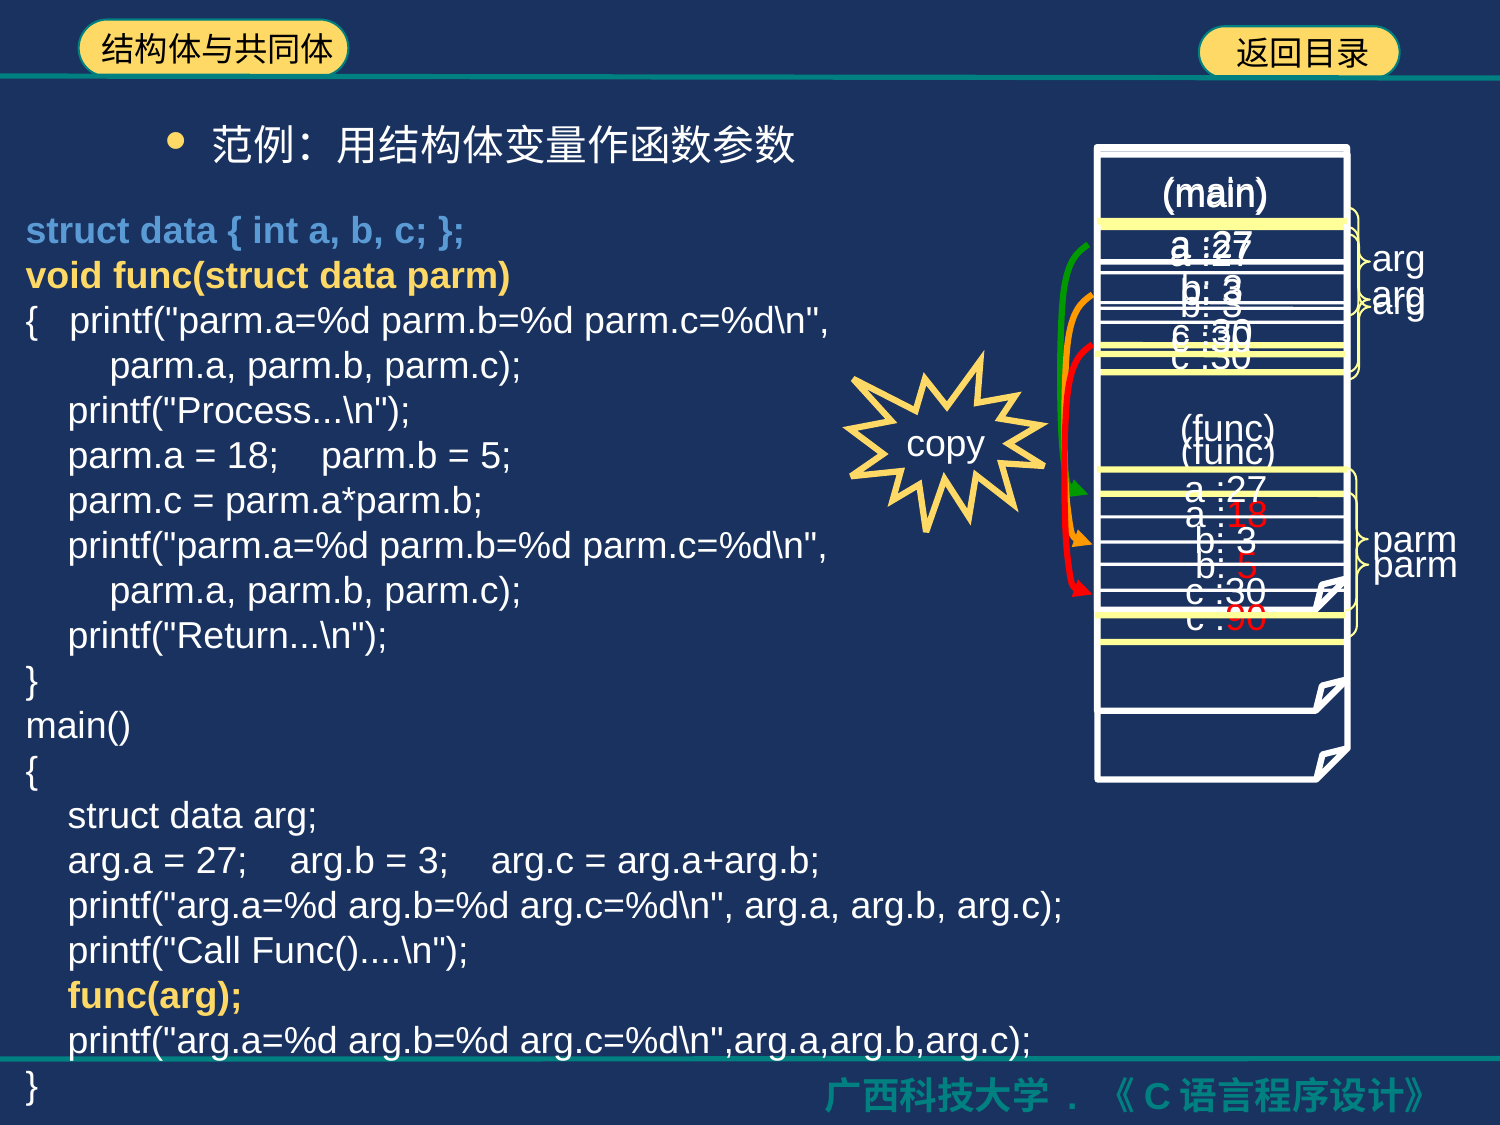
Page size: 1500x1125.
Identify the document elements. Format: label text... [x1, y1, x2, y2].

text_box struct data { int a, b, c; }; void func(struct data parm) { printf("parm.a=%d parm.b=%d parm.c=%d\n", parm.a, parm.b, parm.c); printf("Process...\n"); parm.a = 18; parm.b = 5; parm.c = parm.a*parm.b; printf("parm.a=%d parm.b=%d parm.c=%d\n", parm.a, parm.b, parm.c); printf("Return...\n"); } main() { struct data arg; arg.a = 27; arg.b = 3; arg.c = arg.a+arg.b; printf("arg.a=%d arg.b=%d arg.c=%d\n", arg.a, arg.b, arg.c); printf("Call Func()....\n"); func(arg); printf("arg.a=%d arg.b=%d arg.c=%d\n",arg.a,arg.b,arg.c); } [10, 197, 1079, 1114]
list 范例：用结构体变量作函数参数 [75, 101, 1425, 185]
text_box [856, 147, 1473, 711]
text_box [1095, 717, 1474, 780]
